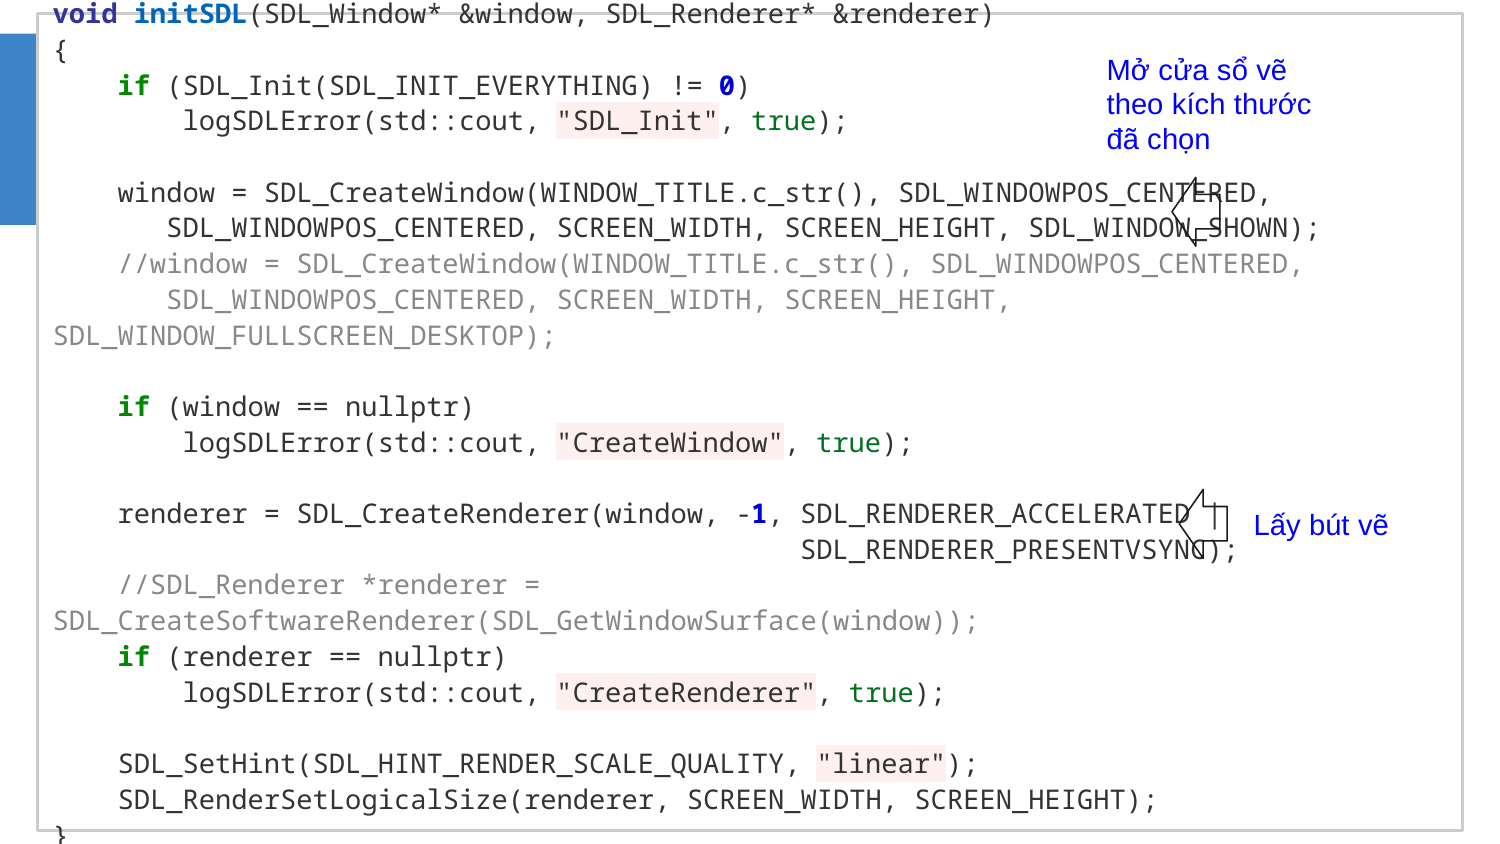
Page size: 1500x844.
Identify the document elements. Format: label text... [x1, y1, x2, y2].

text_box void initSDL(SDL_Window* &window, SDL_Renderer* &renderer) { if (SDL_Init(SDL_INIT_EVERYTHING) != 0) logSDLError(std::cout, "SDL_Init", true); window = SDL_CreateWindow(WINDOW_TITLE.c_str(), SDL_WINDOWPOS_CENTERED, SDL_WINDOWPOS_CENTERED, SCREEN_WIDTH, SCREEN_HEIGHT, SDL_WINDOW_SHOWN); //window = SDL_CreateWindow(WINDOW_TITLE.c_str(), SDL_WINDOWPOS_CENTERED, SDL_WINDOWPOS_CENTERED, SCREEN_WIDTH, SCREEN_HEIGHT, SDL_WINDOW_FULLSCREEN_DESKTOP); if (window == nullptr) logSDLError(std::cout, "CreateWindow", true); renderer = SDL_CreateRenderer(window, -1, SDL_RENDERER_ACCELERATED | SDL_RENDERER_PRESENTVSYNC); //SDL_Renderer *renderer = SDL_CreateSoftwareRenderer(SDL_GetWindowSurface(window)); if (renderer == nullptr) logSDLError(std::cout, "CreateRenderer", true); SDL_SetHint(SDL_HINT_RENDER_SCALE_QUALITY, "linear"); SDL_RenderSetLogicalSize(renderer, SCREEN_WIDTH, SCREEN_HEIGHT); } [37, 13, 1463, 831]
text_box Mở cửa sổ vẽ theo kích thước đã chọn [1091, 33, 1333, 173]
text_box [1171, 177, 1220, 247]
text_box [1179, 489, 1228, 559]
text_box Lấy bút vẽ [1238, 486, 1447, 562]
